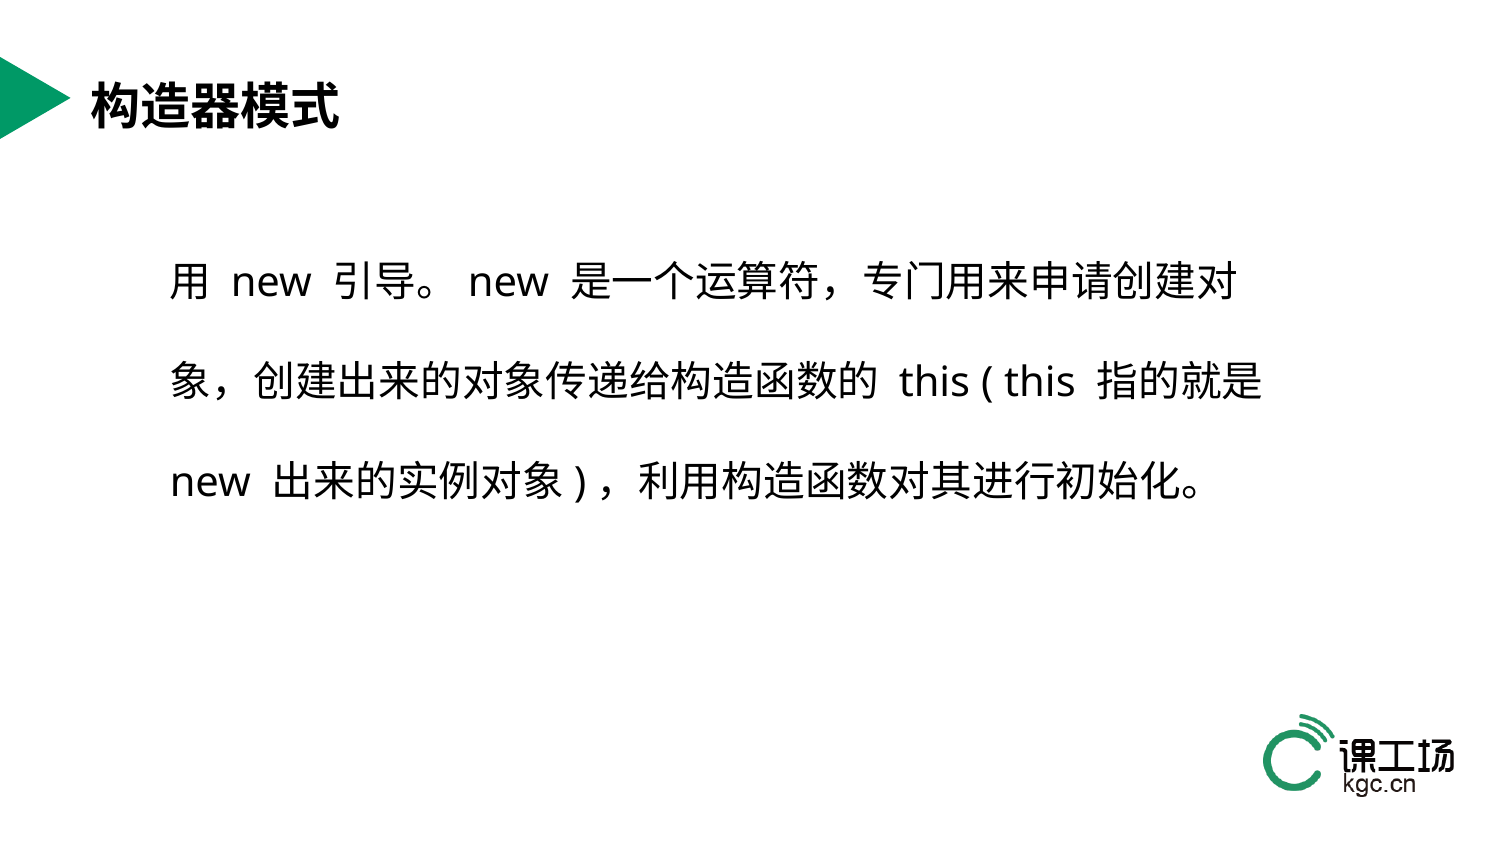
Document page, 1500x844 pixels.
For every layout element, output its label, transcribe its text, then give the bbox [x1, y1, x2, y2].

list 用 new 引导。new 是一个运算符，专门用来申请创建对象，创建出来的对象传递给构造函数的 this ( this 指的就是new 出来的实例对象)，利用构造函数对其进行初始化。 [154, 196, 1298, 718]
title 构造器模式 [74, 33, 1426, 175]
picture [1263, 714, 1454, 797]
